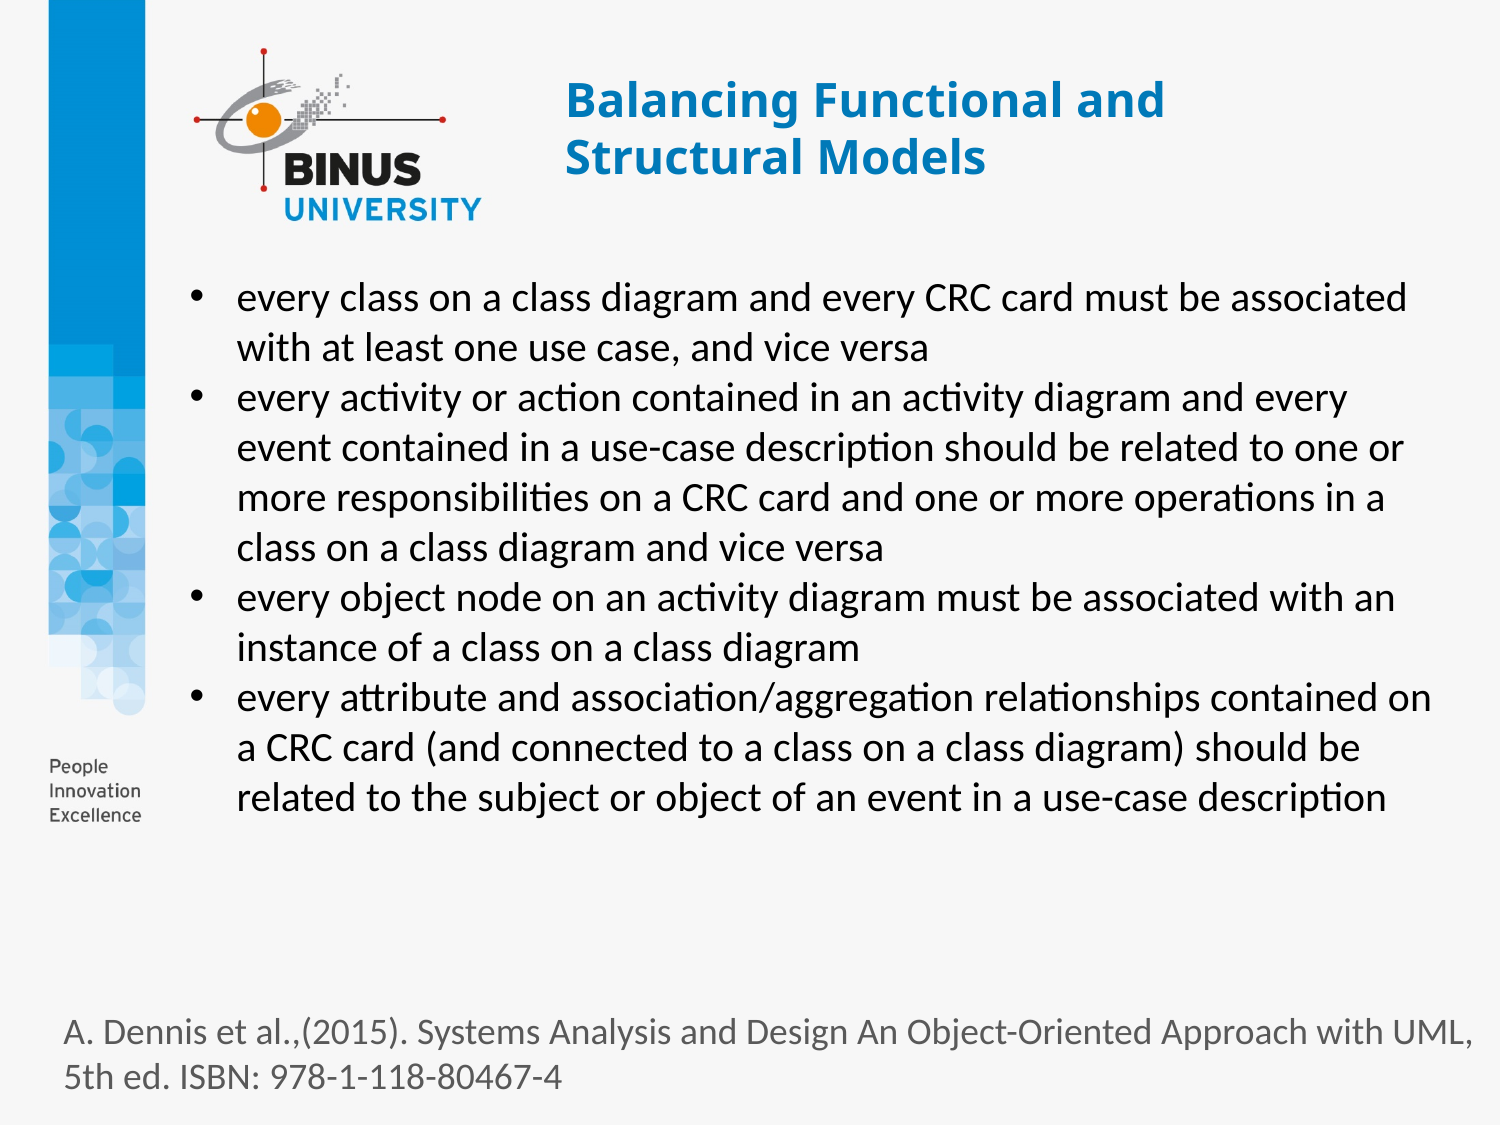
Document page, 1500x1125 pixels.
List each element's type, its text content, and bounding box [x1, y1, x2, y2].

title Balancing Functional and Structural Models [549, 62, 1388, 193]
picture [0, 0, 1500, 845]
text_box A. Dennis et al.,(2015). Systems Analysis and Design An Object-Oriented Approach with UML, 5th ed. ISBN: 978-1-118-80467-4 [48, 999, 1499, 1105]
text_box every class on a class diagram and every CRC card must be associated with at least one use case, and vice versa every activity or action contained in an activity diagram and every event contained in a use-case description should be related to one or more responsibilities on a CRC card and one or more operations in a class on a class diagram and vice versa every object node on an activity diagram must be associated with an instance of a class on a class diagram every attribute and association/aggregation relationships contained on a CRC card (and connected to a class on a class diagram) should be related to the subject or object of an event in a use-case description [174, 262, 1450, 828]
